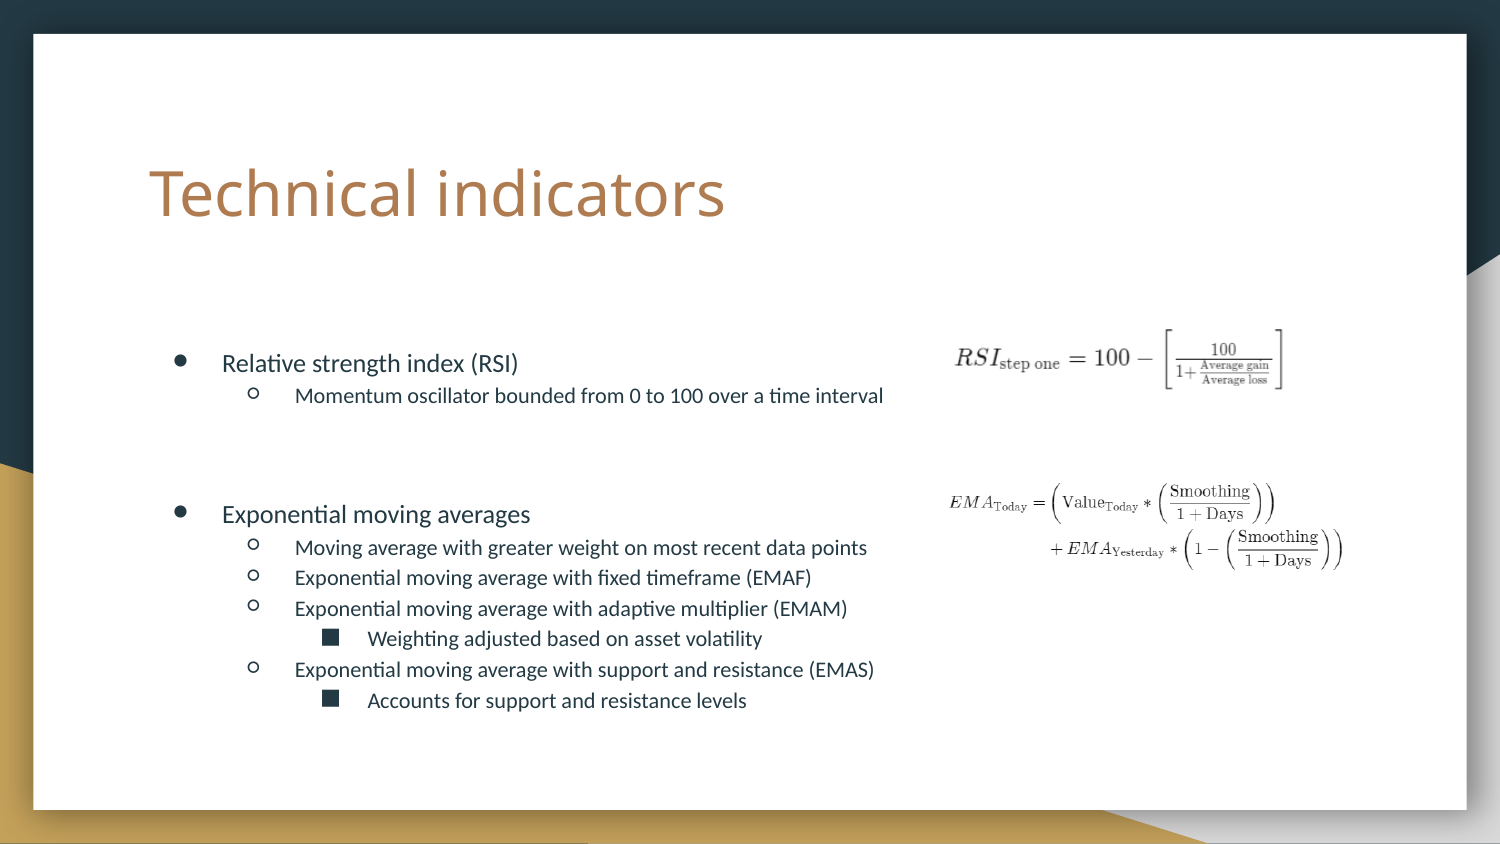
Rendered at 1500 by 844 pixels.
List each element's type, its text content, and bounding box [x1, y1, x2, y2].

picture [946, 477, 1350, 577]
title Technical indicators [134, 138, 1366, 296]
picture [946, 326, 1288, 395]
list Relative strength index (RSI) Momentum oscillator bounded from 0 to 100 over a time interval Exponential moving averages Moving average with greater weight on most recent data points Exponential moving average with fixed timeframe (EMAF) Exponential moving average with adaptive multiplier (EMAM) Weighting adjusted based on asset volatility Exponential moving average with support and resistance (EMAS) Accounts for support and resistance levels [134, 326, 1366, 729]
